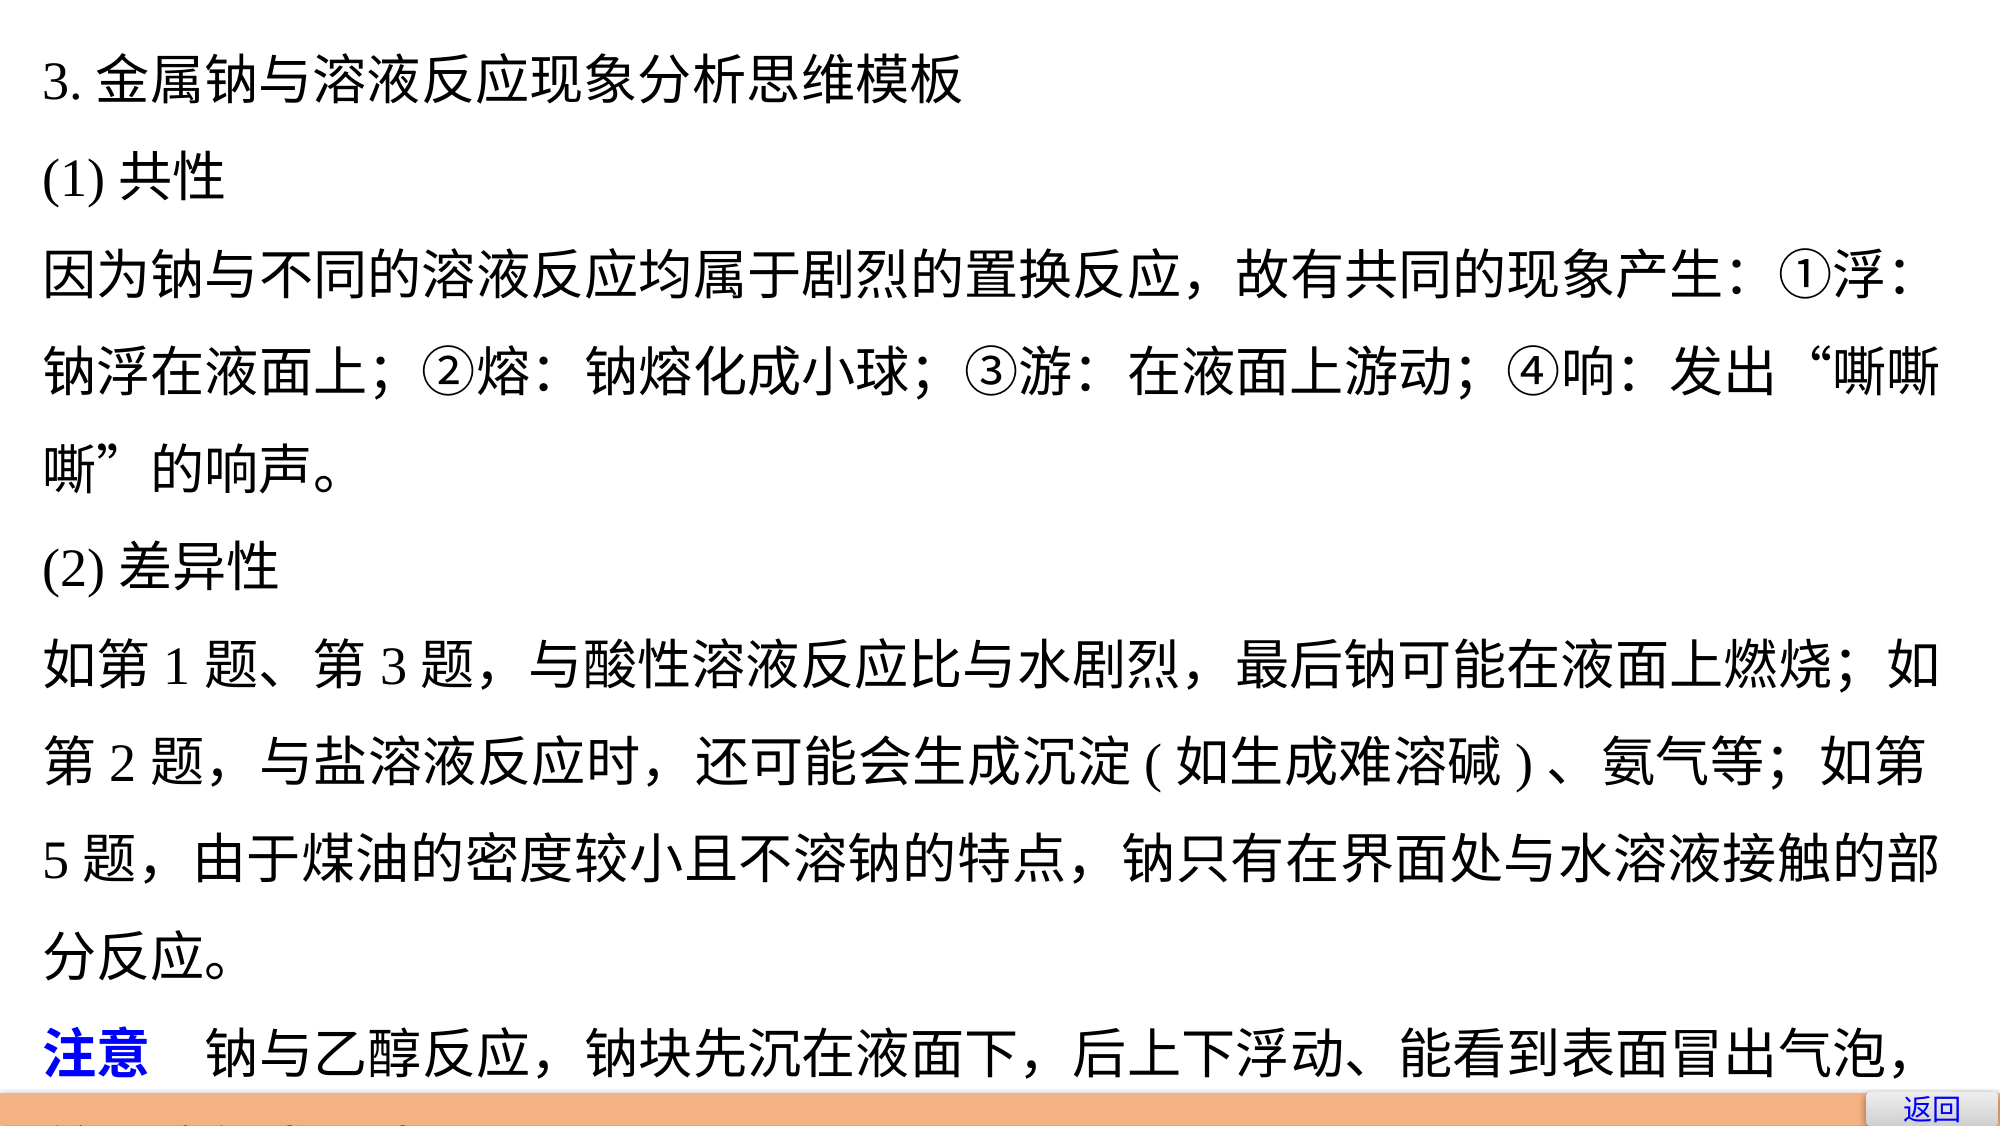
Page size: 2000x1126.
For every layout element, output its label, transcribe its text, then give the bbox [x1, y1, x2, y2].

text_box 返回 [1865, 1090, 2000, 1126]
text_box [0, 1092, 1864, 1126]
text_box 3.金属钠与溶液反应现象分析思维模板 (1)共性 因为钠与不同的溶液反应均属于剧烈的置换反应，故有共同的现象产生：①浮：钠浮在液面上；②熔：钠熔化成小球；③游：在液面上游动；④响：发出“嘶嘶嘶”的响声。 (2)差异性 如第1题、第3题，与酸性溶液反应比与水剧烈，最后钠可能在液面上燃烧；如第2题，与盐溶液反应时，还可能会生成沉淀(如生成难溶碱)、氨气等；如第5题，由于煤油的密度较小且不溶钠的特点，钠只有在界面处与水溶液接触的部分反应。 注意 钠与乙醇反应，钠块先沉在液面下，后上下浮动、能看到表面冒出气泡，并不熔化成小球。 [27, 5, 1956, 1091]
